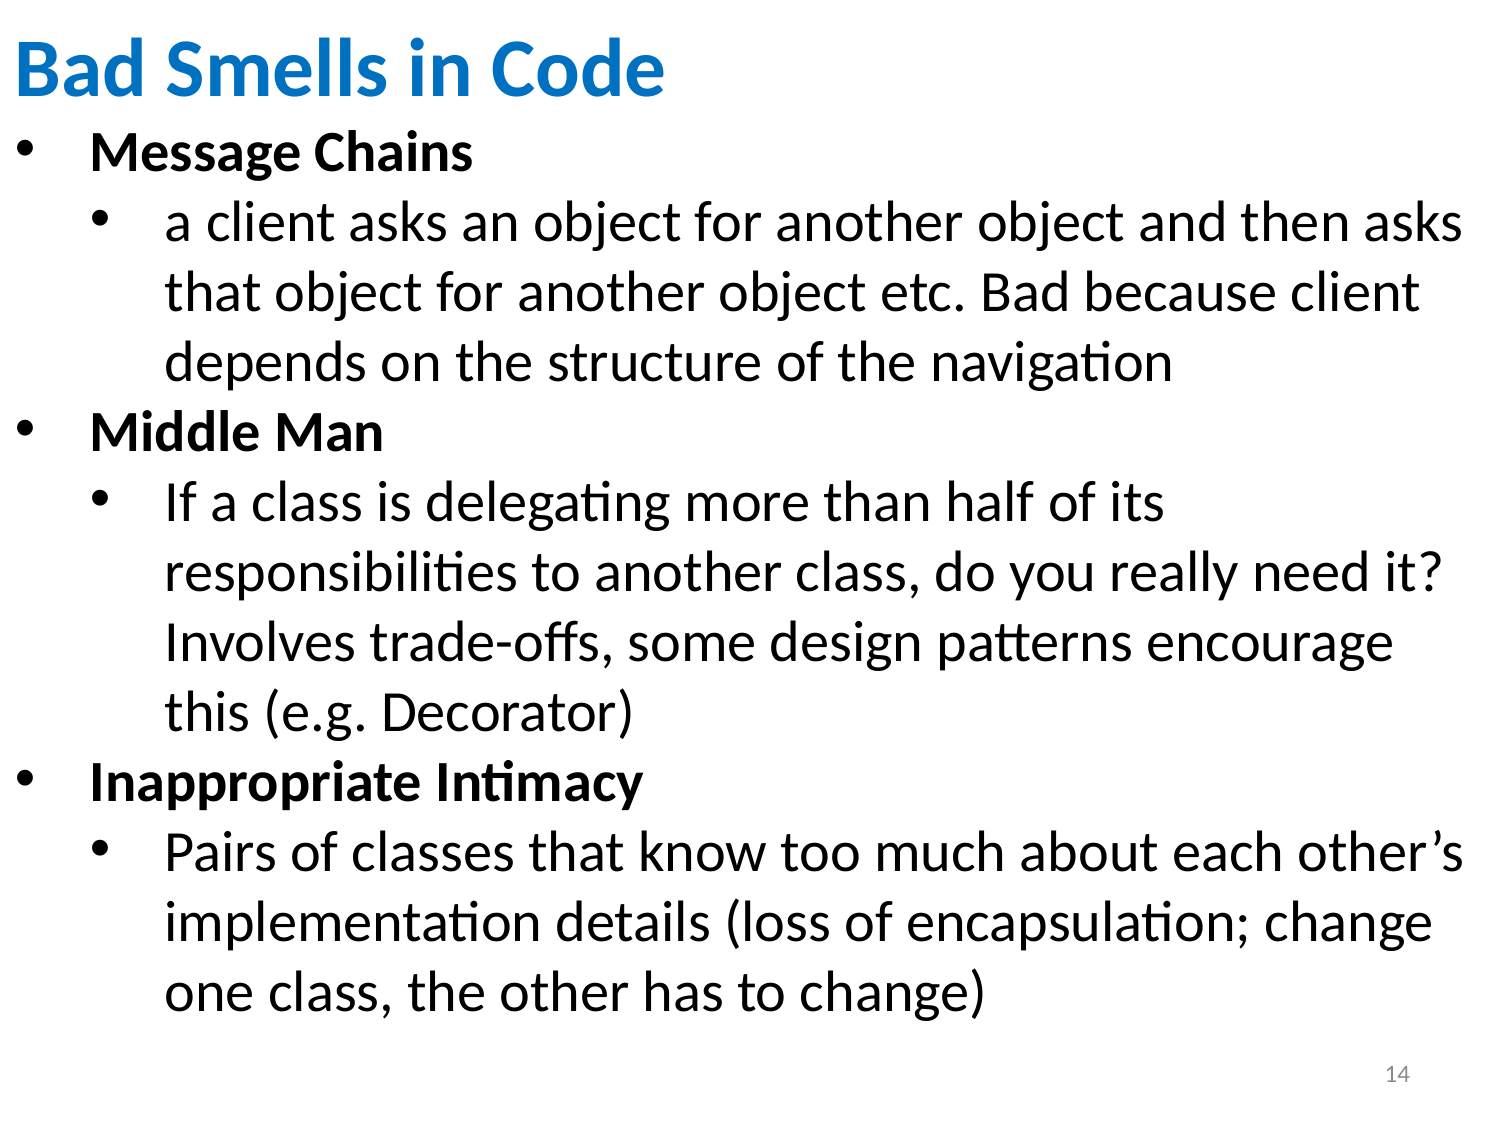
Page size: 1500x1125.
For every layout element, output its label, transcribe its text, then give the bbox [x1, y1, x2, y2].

text_box Bad Smells in Code Message Chains a client asks an object for another object and then asks that object for another object etc. Bad because client depends on the structure of the navigation Middle Man If a class is delegating more than half of its responsibilities to another class, do you really need it? Involves trade-offs, some design patterns encourage this (e.g. Decorator) Inappropriate Intimacy Pairs of classes that know too much about each other’s implementation details (loss of encapsulation; change one class, the other has to change) [0, 5, 1500, 1030]
slide_number 14 [1074, 1042, 1425, 1103]
